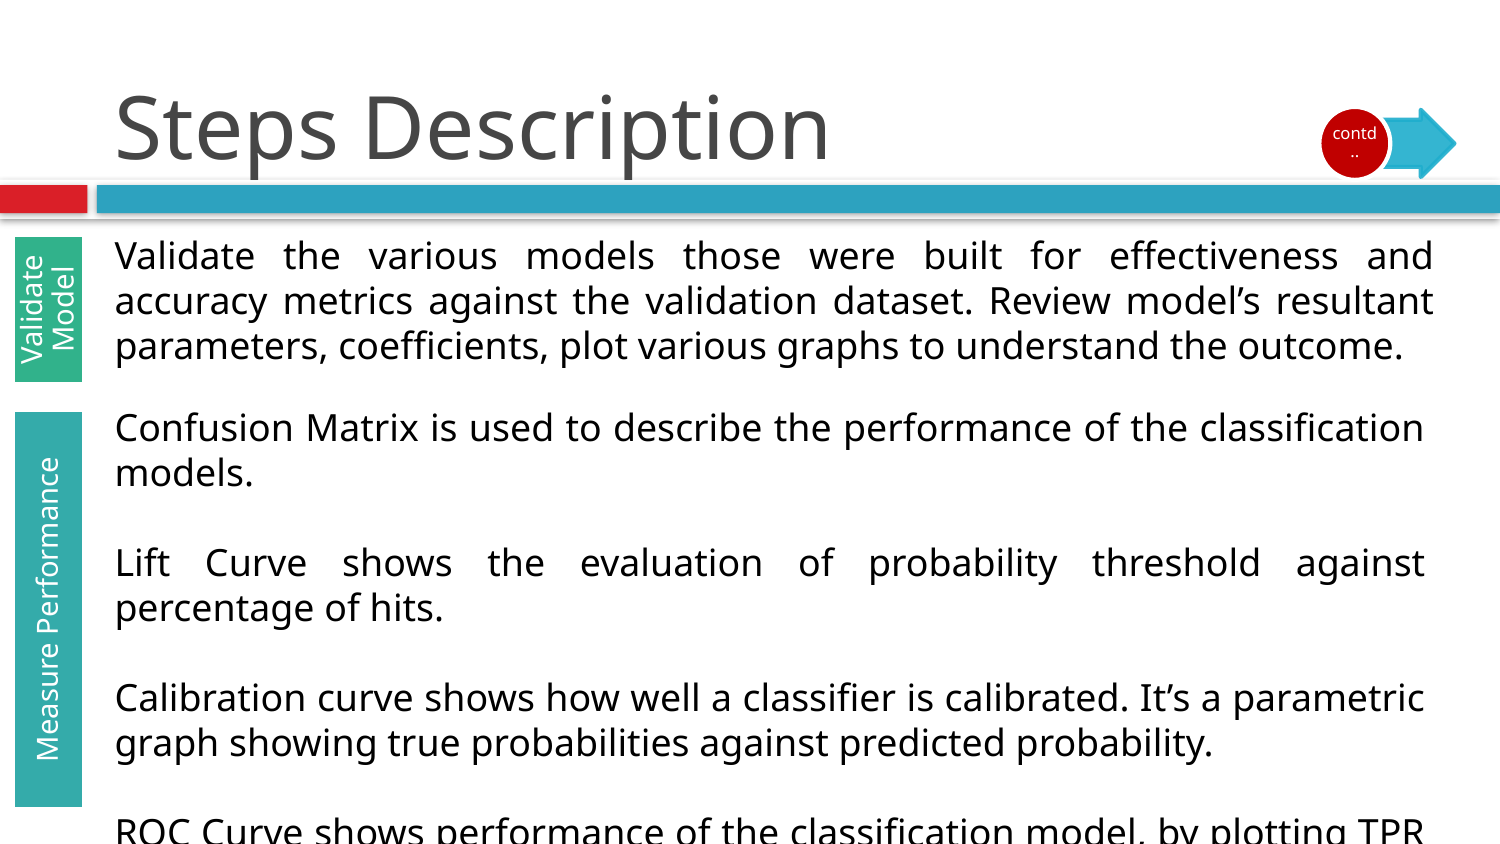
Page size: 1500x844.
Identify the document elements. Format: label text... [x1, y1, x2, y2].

text_box Validate the various models those were built for effectiveness and accuracy metrics against the validation dataset. Review model’s resultant parameters, coefficients, plot various graphs to understand the outcome. [99, 224, 1450, 375]
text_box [1319, 86, 1455, 200]
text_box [0, 573, 249, 646]
title Steps Description [99, 19, 1438, 185]
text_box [0, 273, 124, 346]
text_box Confusion Matrix is used to describe the performance of the classification models. Lift Curve shows the evaluation of probability threshold against percentage of hits. Calibration curve shows how well a classifier is calibrated. It’s a parametric graph showing true probabilities against predicted probability. ROC Curve shows performance of the classification model, by plotting TPR - Sensitivity (true positive rate), FPR -1-Specificity (false positive rate) at various threshold settings. [99, 396, 1442, 844]
